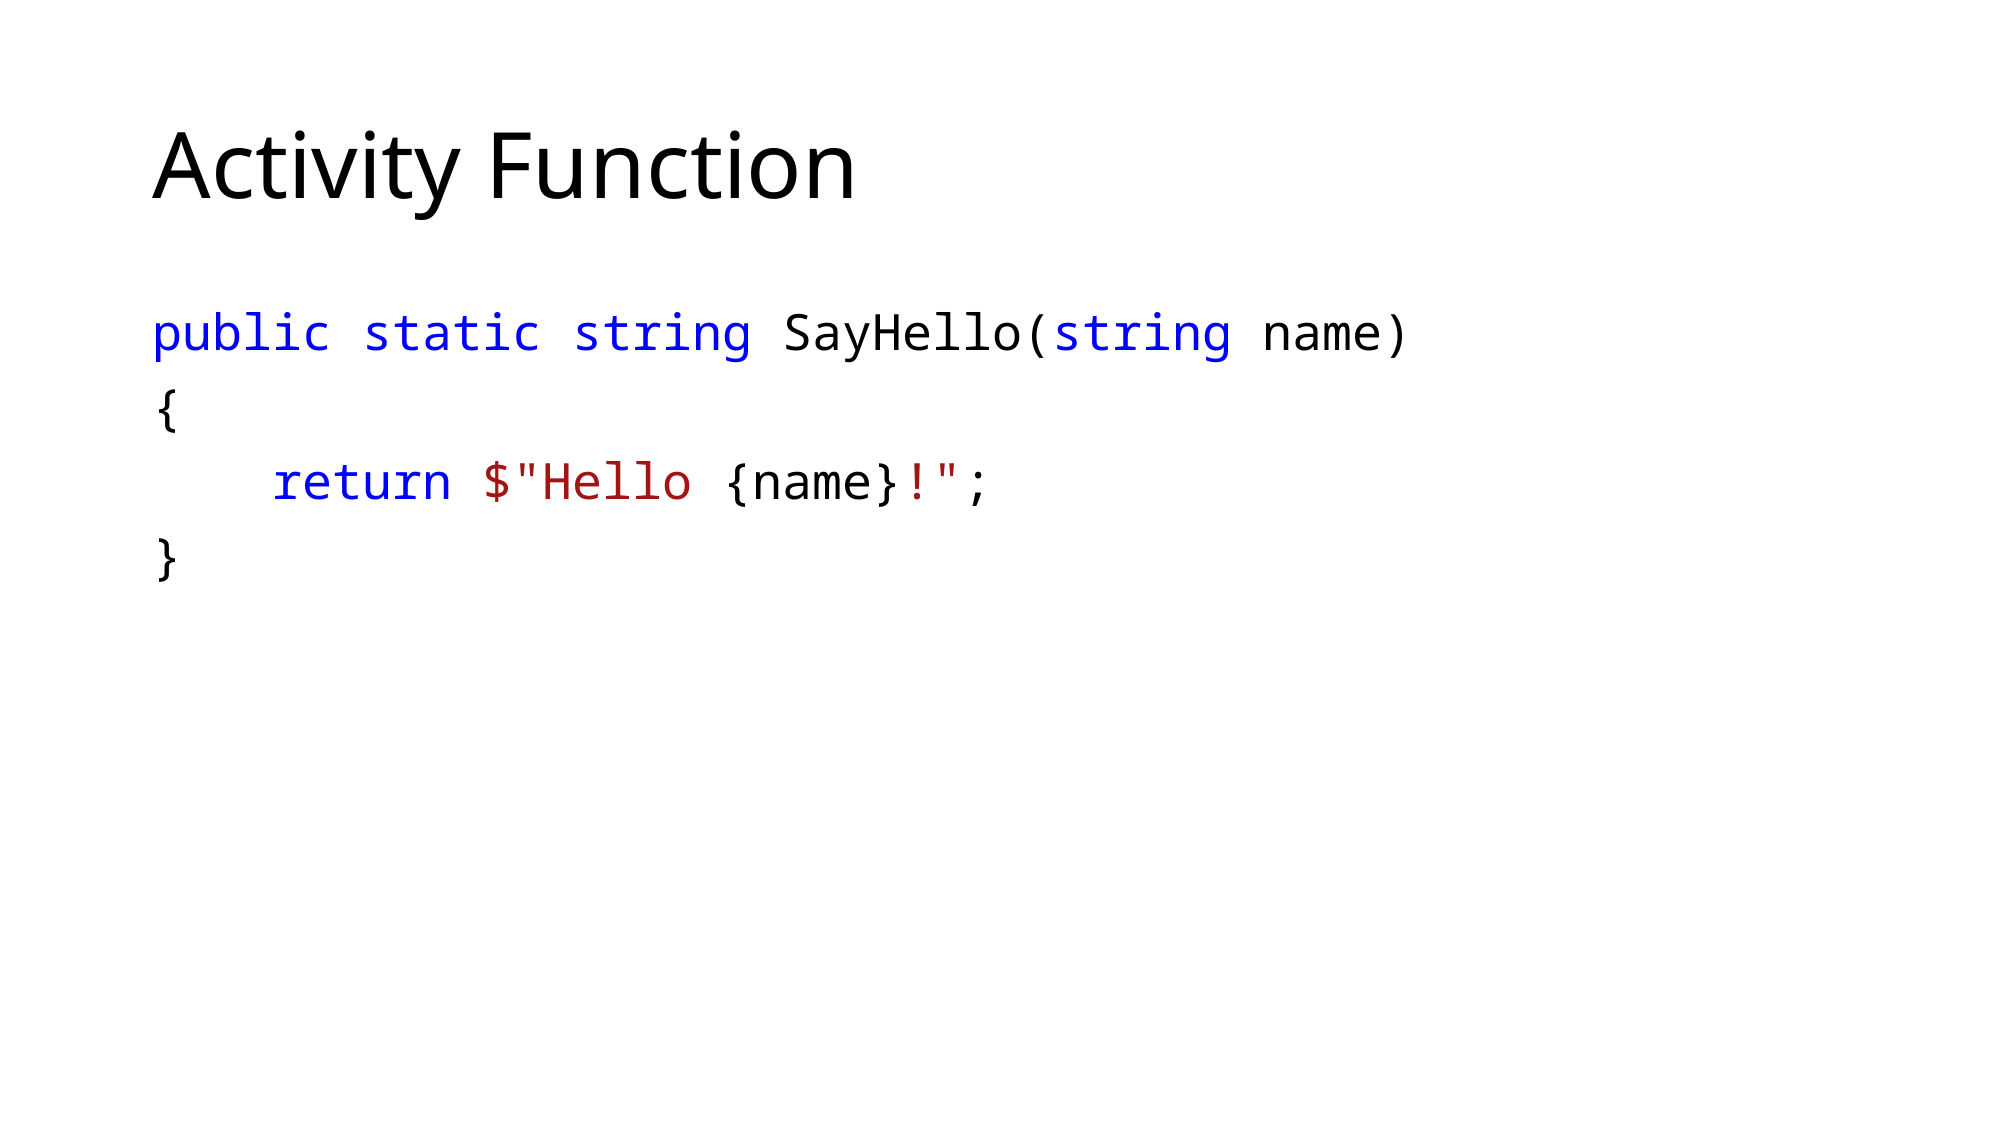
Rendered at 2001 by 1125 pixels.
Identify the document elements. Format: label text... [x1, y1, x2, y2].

list public static string SayHello(string name) { return $"Hello {name}!"; } [137, 299, 1863, 1014]
title Activity Function [137, 59, 1863, 278]
